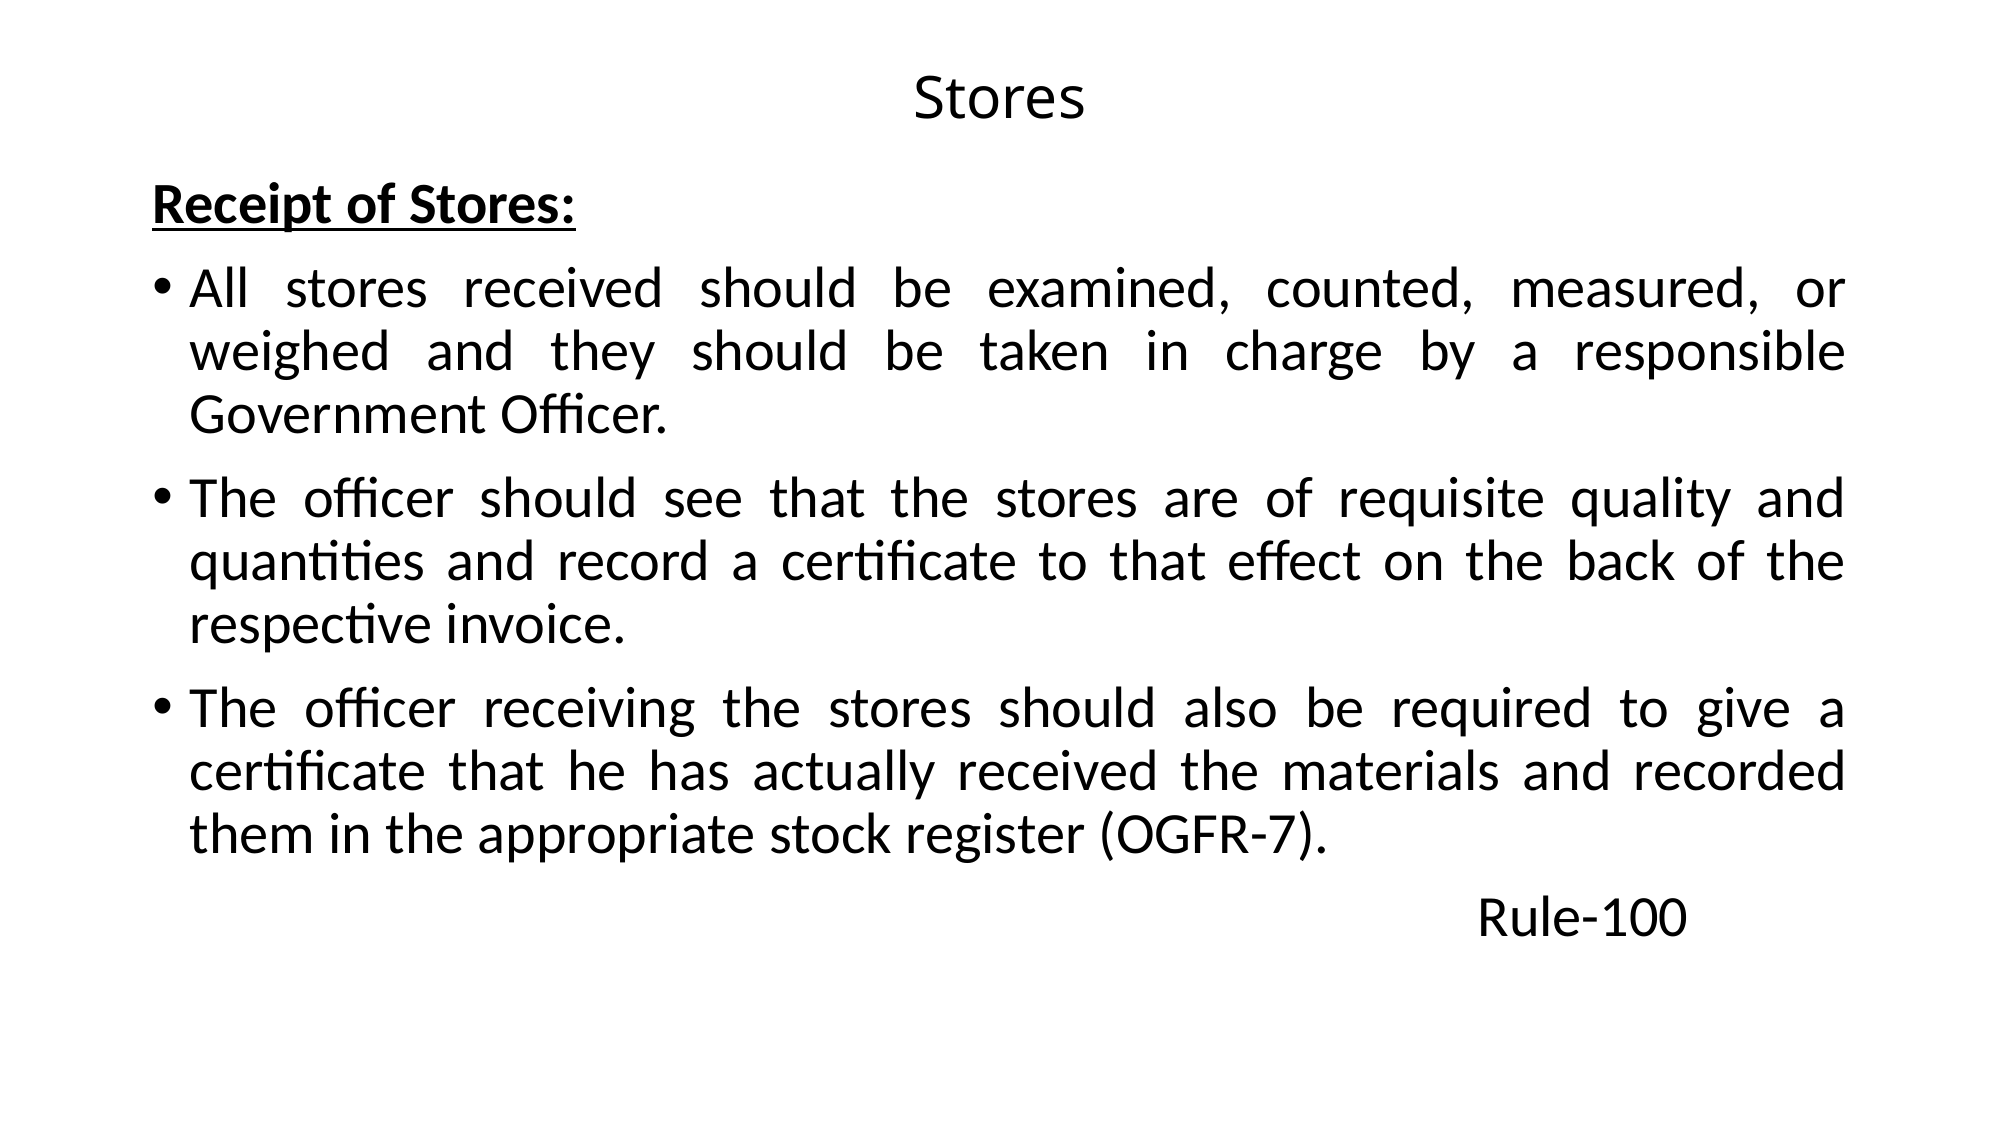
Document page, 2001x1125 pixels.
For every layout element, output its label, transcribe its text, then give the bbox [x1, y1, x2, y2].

list Receipt of Stores: All stores received should be examined, counted, measured, or weighed and they should be taken in charge by a responsible Government Officer. The officer should see that the stores are of requisite quality and quantities and record a certificate to that effect on the back of the respective invoice. The officer receiving the stores should also be required to give a certificate that he has actually received the materials and recorded them in the appropriate stock register (OGFR-7). Rule-100 [137, 166, 1863, 1014]
title Stores [137, 59, 1863, 139]
